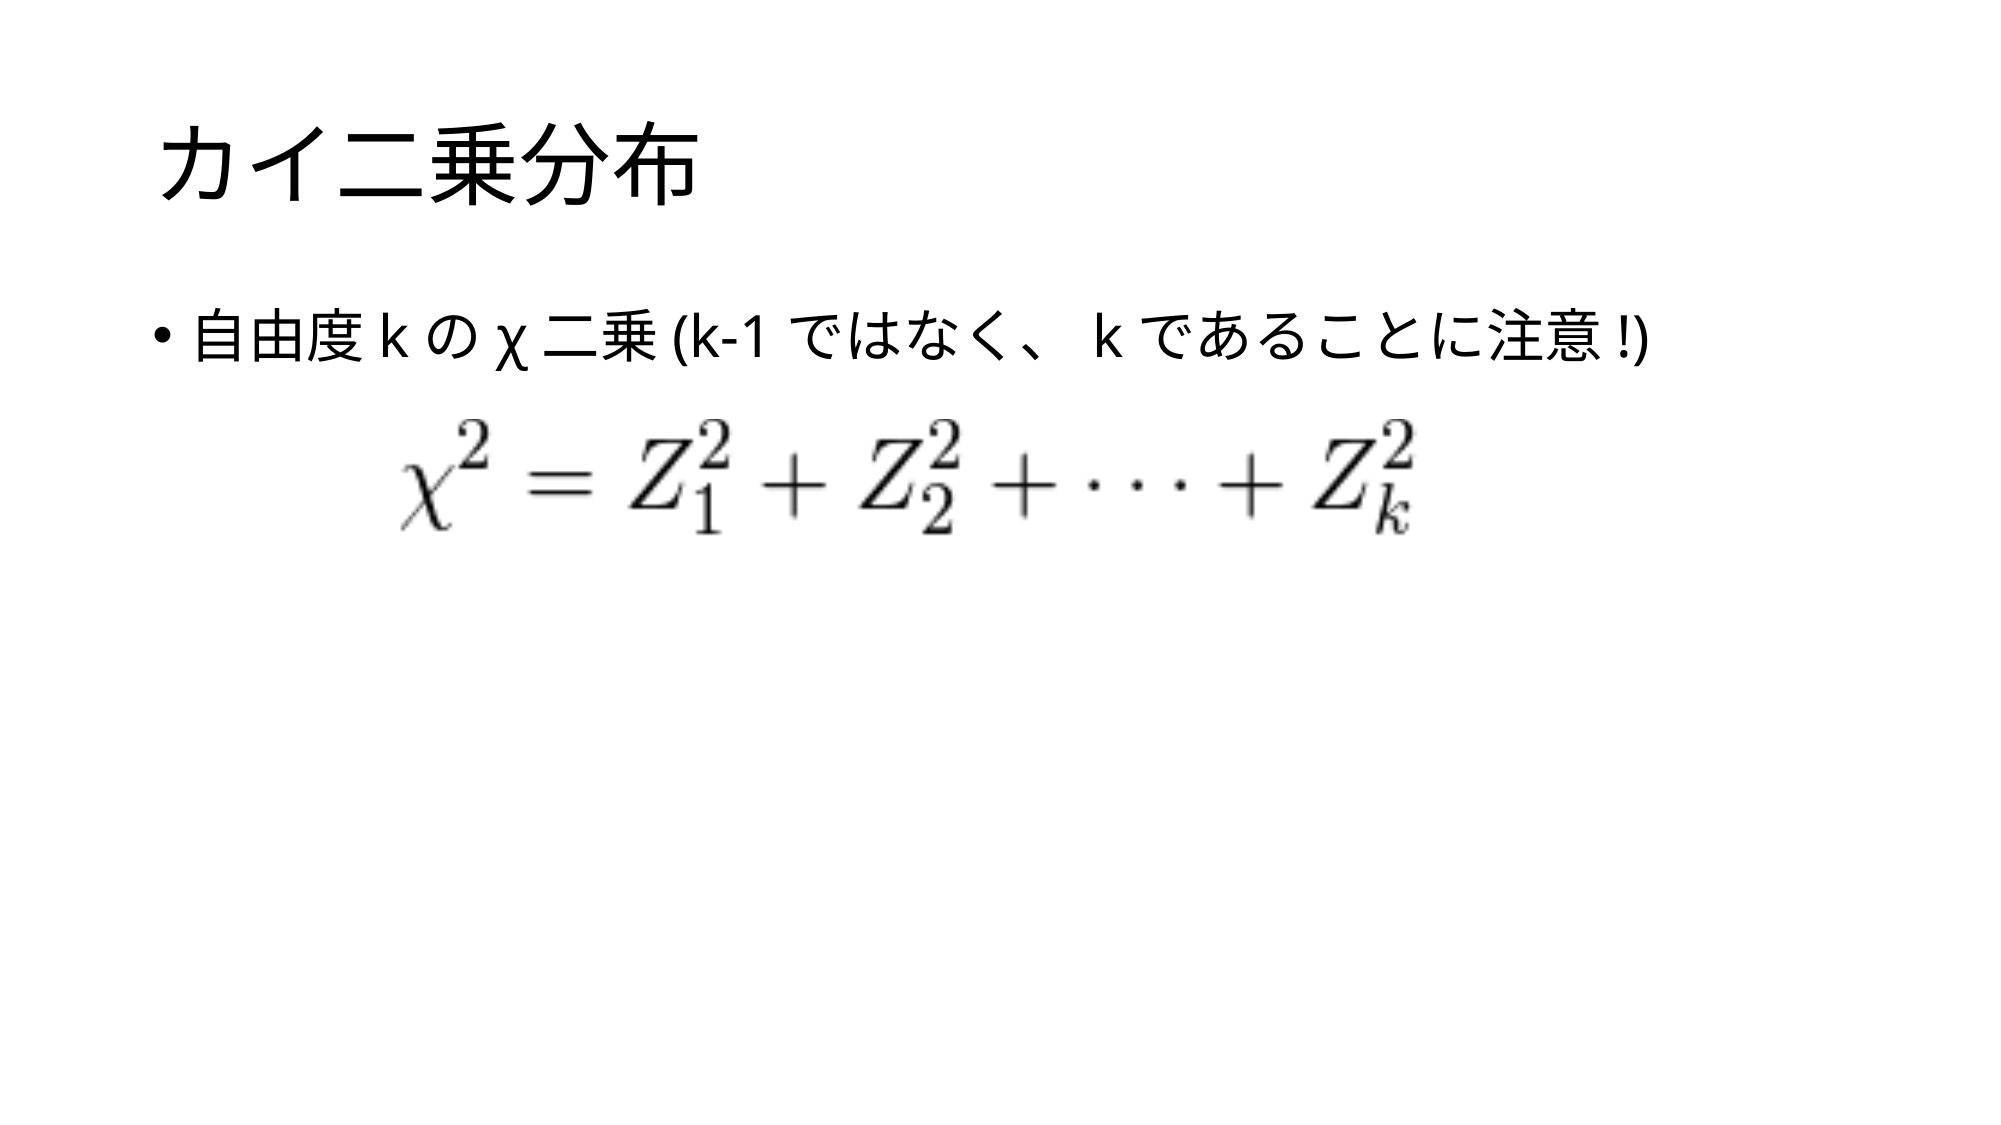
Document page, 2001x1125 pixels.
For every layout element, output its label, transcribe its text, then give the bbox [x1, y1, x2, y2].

title カイ二乗分布 [137, 59, 1863, 278]
list 自由度kのχ二乗(k-1ではなく、kであることに注意!) [137, 299, 1863, 1014]
picture [399, 419, 1417, 539]
